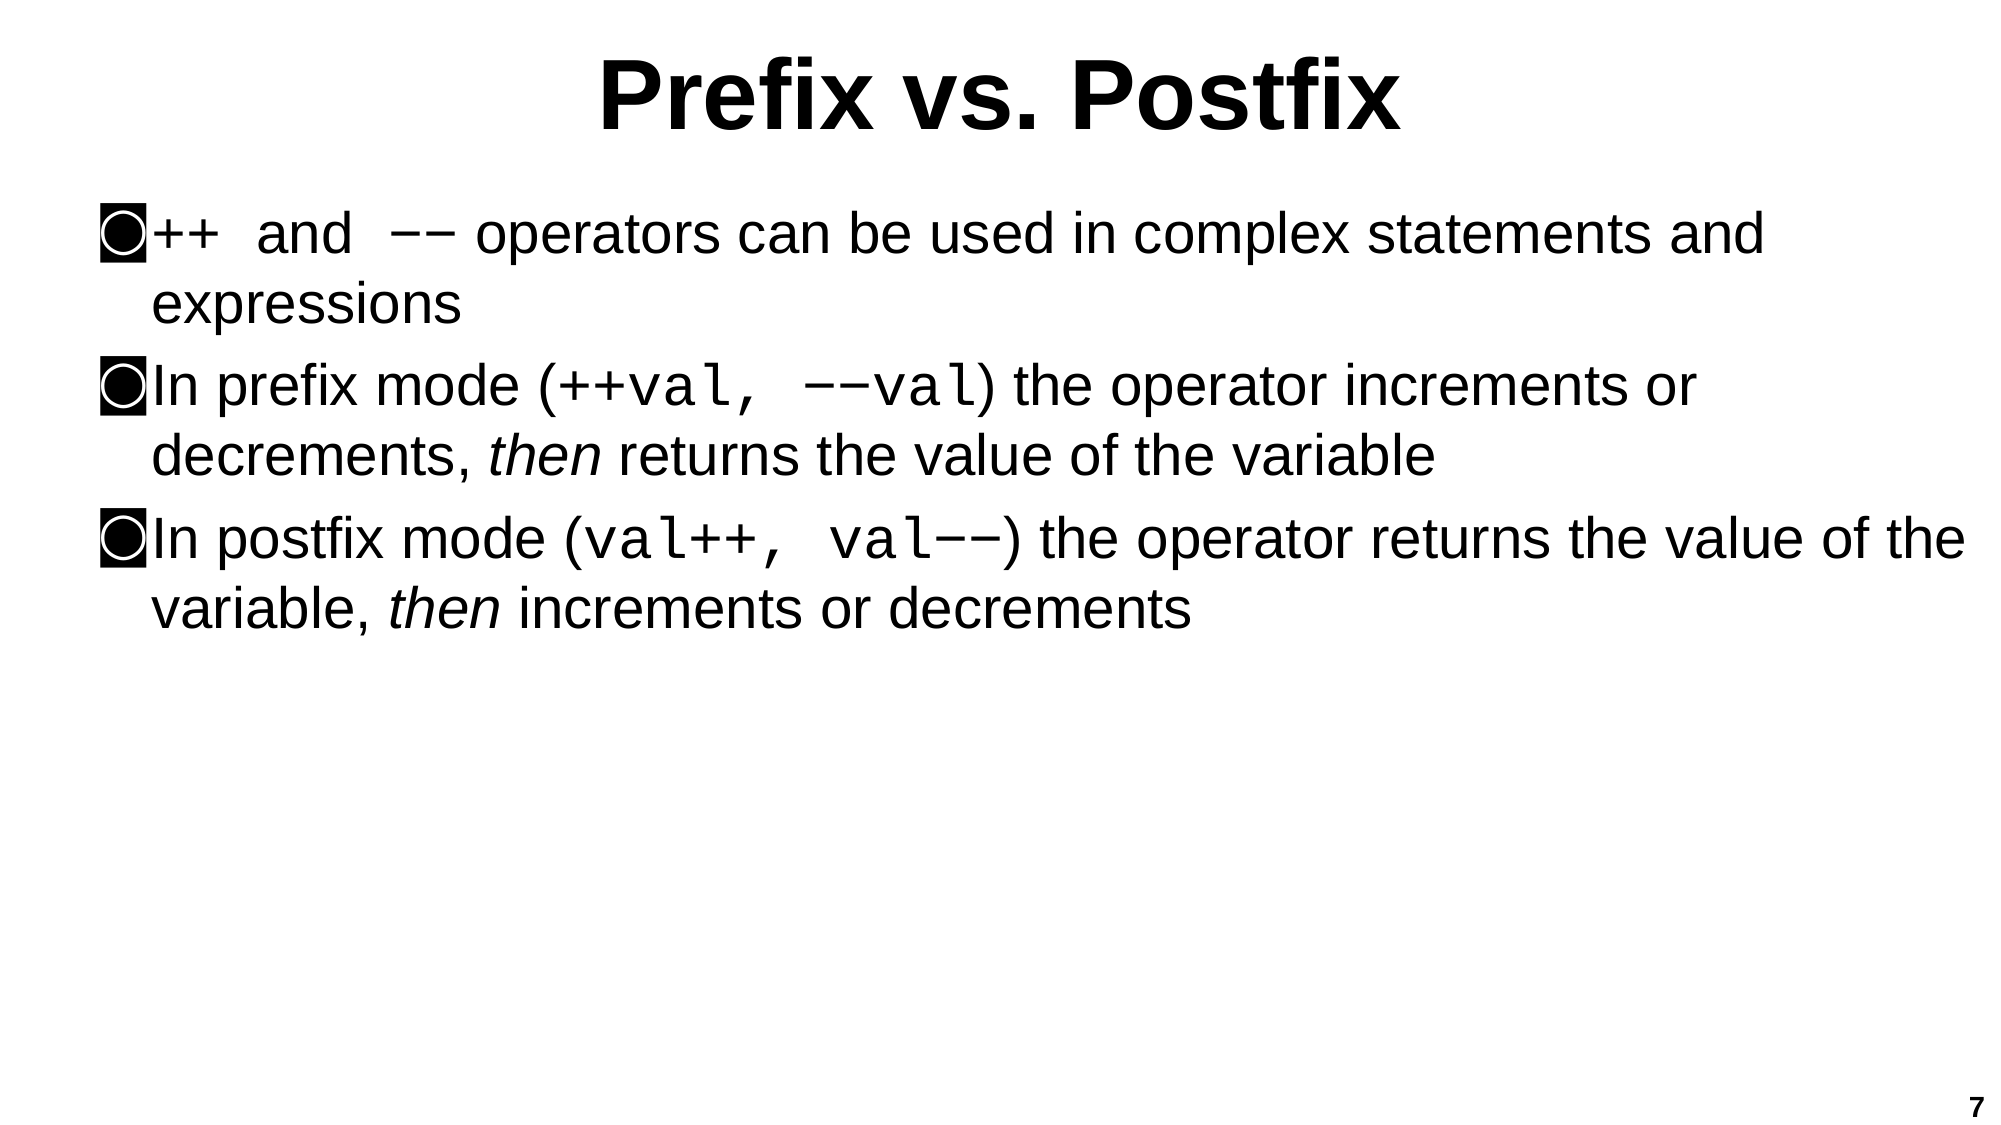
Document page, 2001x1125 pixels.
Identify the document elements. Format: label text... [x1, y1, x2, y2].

list ++ and −− operators can be used in complex statements and expressions In prefix mode (++val, −−val) the operator increments or decrements, then returns the value of the variable In postfix mode (val++, val−−) the operator returns the value of the variable, then increments or decrements [80, 187, 2000, 1088]
slide_number 7 [1909, 1087, 2000, 1125]
title Prefix vs. Postfix [0, 0, 2000, 180]
